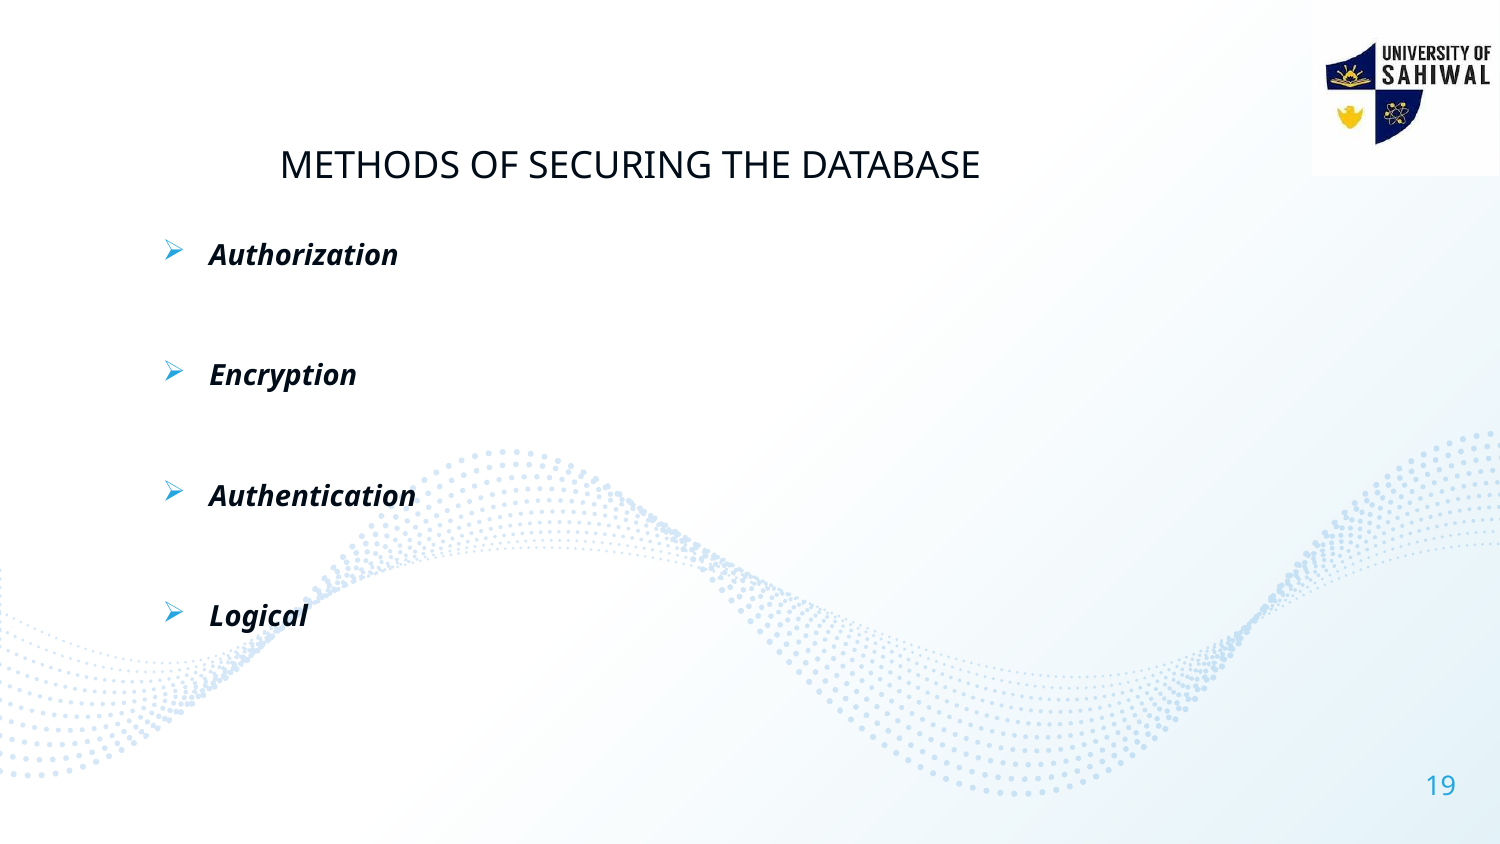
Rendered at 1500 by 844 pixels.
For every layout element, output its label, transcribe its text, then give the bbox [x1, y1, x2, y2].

list METHODS OF SECURING THE DATABASE Authorization Encryption Authentication Logical [125, 134, 1330, 750]
slide_number 19 [1366, 754, 1457, 819]
picture [1312, 0, 1499, 177]
